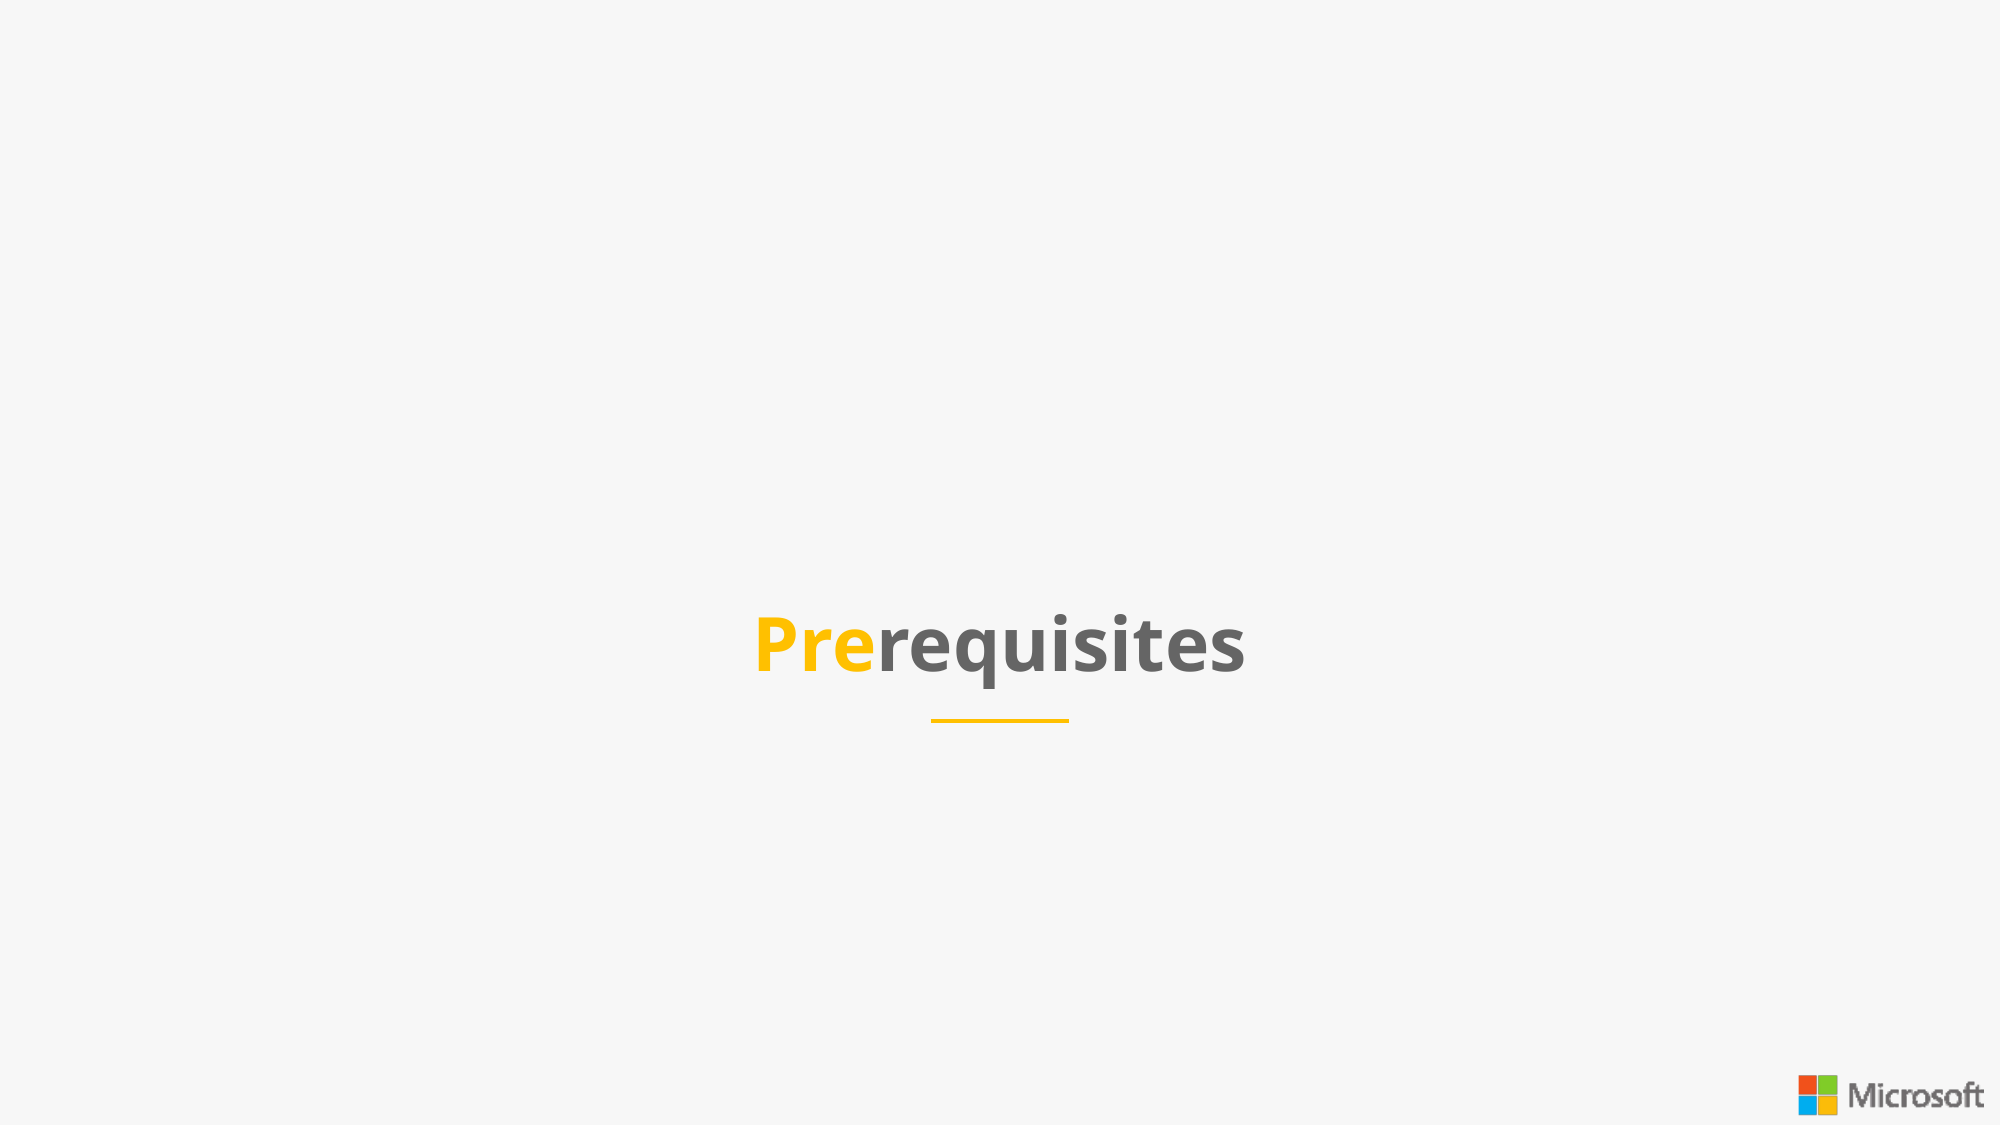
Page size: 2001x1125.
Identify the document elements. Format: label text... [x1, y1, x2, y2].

picture [1798, 1049, 1984, 1125]
text_box Prerequisites [306, 589, 1694, 695]
